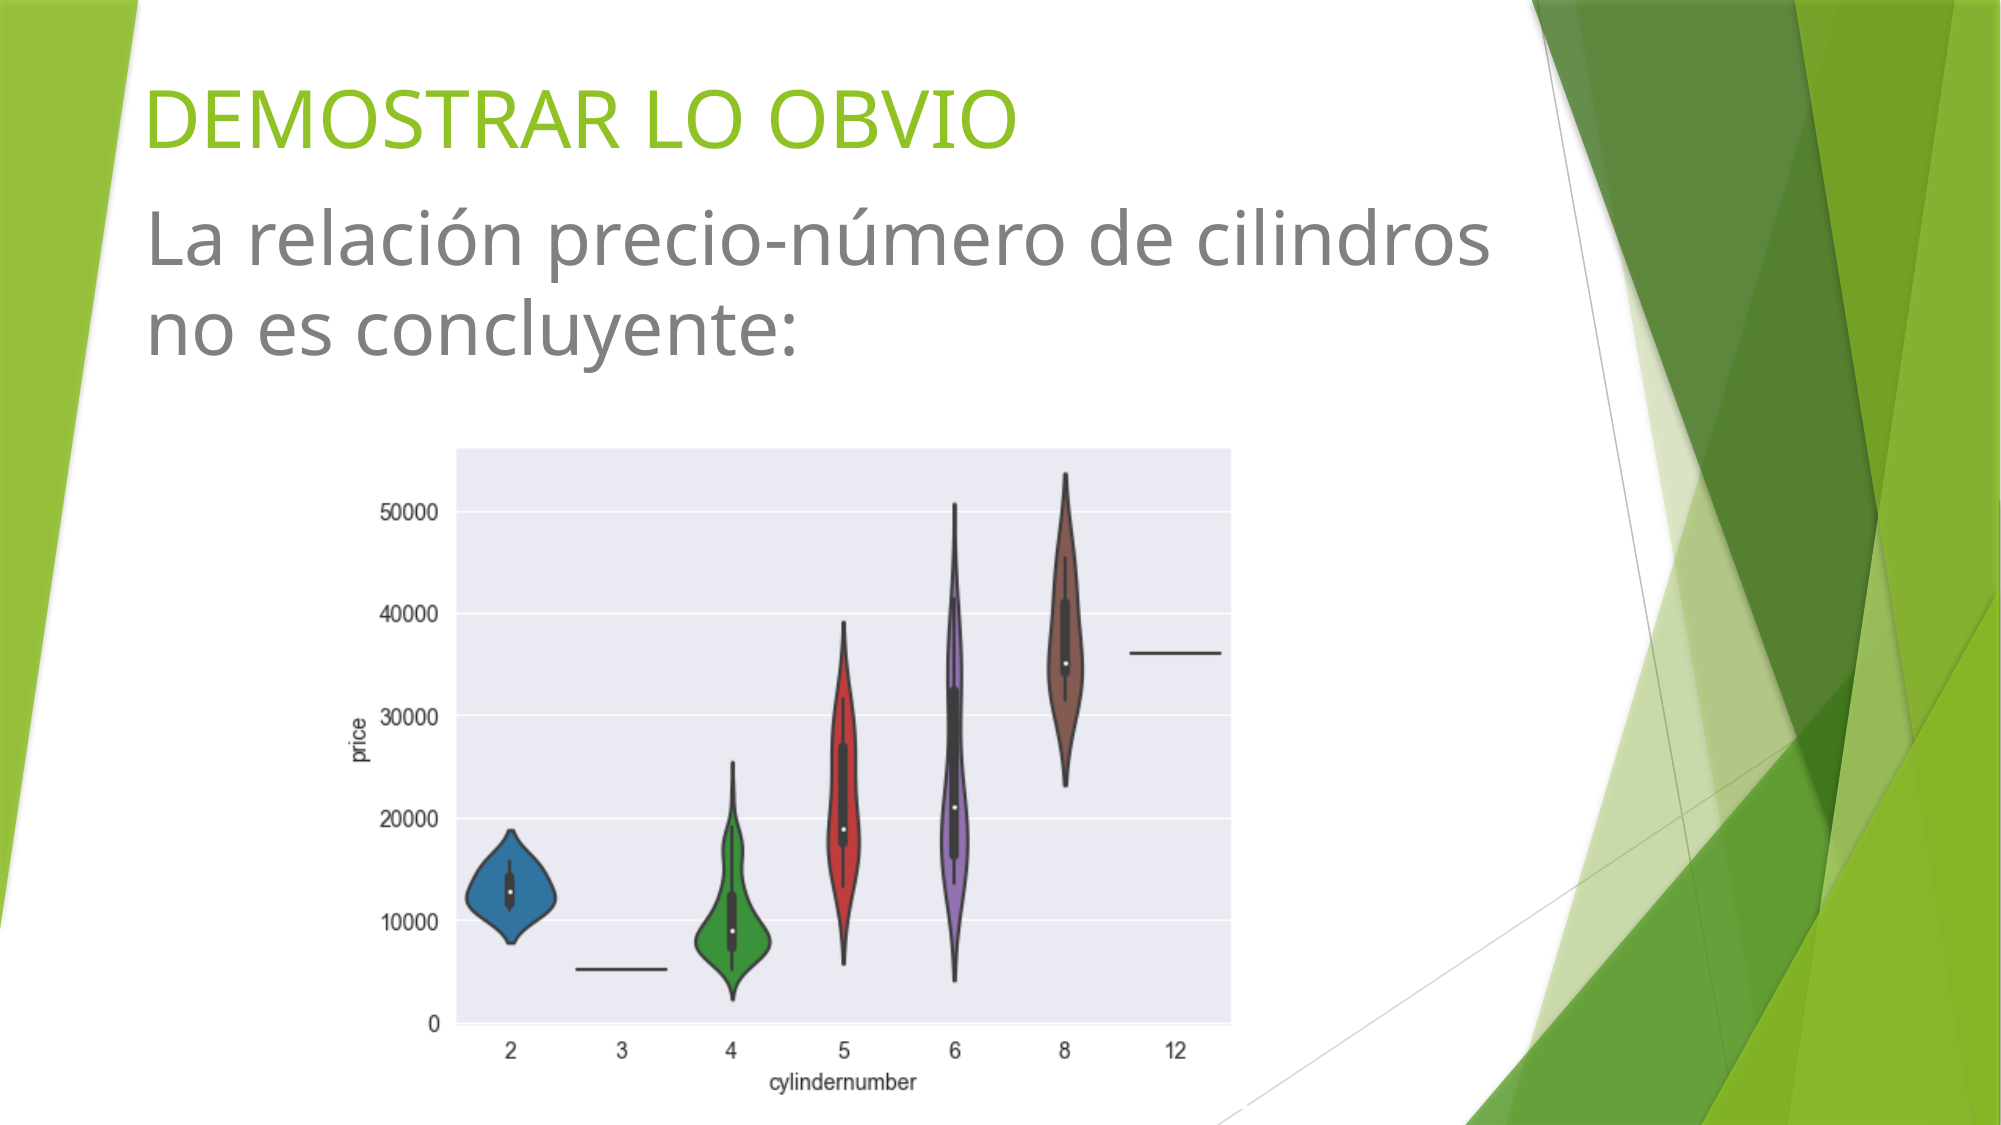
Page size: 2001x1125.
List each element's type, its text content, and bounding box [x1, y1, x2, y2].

text_box La relación precio-número de cilindros no es concluyente: [130, 182, 1600, 378]
title DEMOSTRAR LO OBVIO [101, 38, 1036, 172]
picture [333, 433, 1247, 1110]
